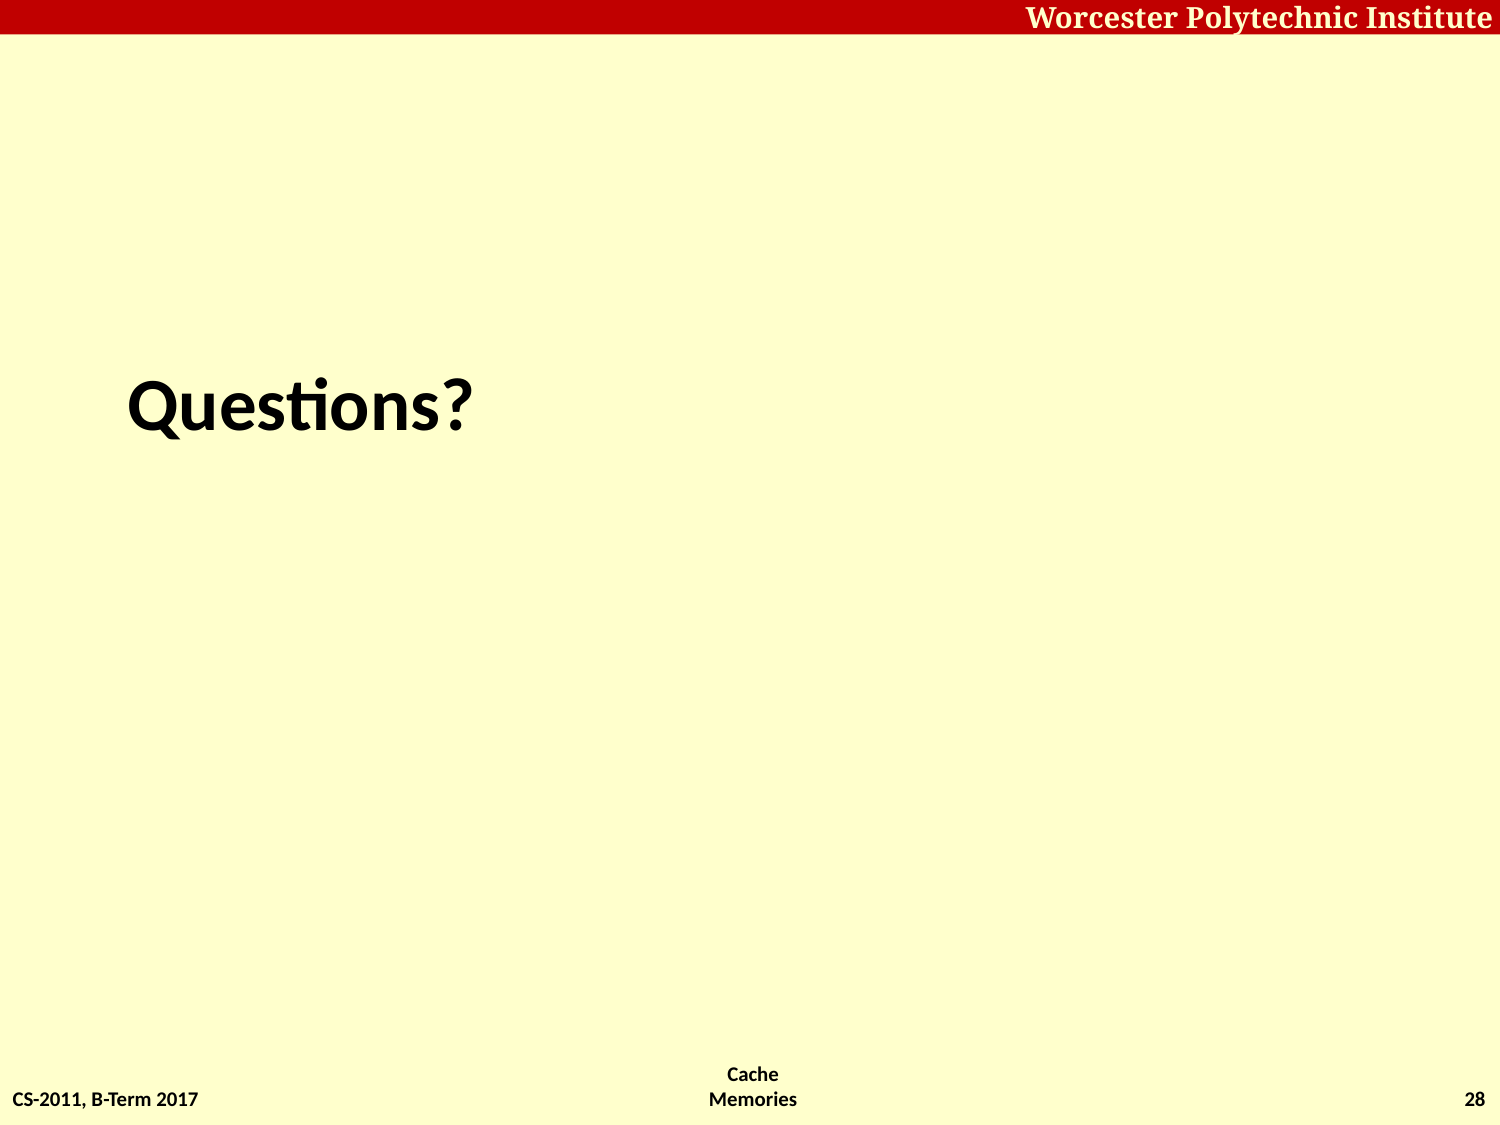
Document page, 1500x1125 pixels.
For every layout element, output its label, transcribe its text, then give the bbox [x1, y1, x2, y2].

slide_number CS-2011, B-Term 2017 [12, 1085, 205, 1111]
slide_number 28 [1460, 1085, 1486, 1111]
title Questions? [112, 279, 1388, 522]
footer Cache Memories [691, 1084, 809, 1111]
